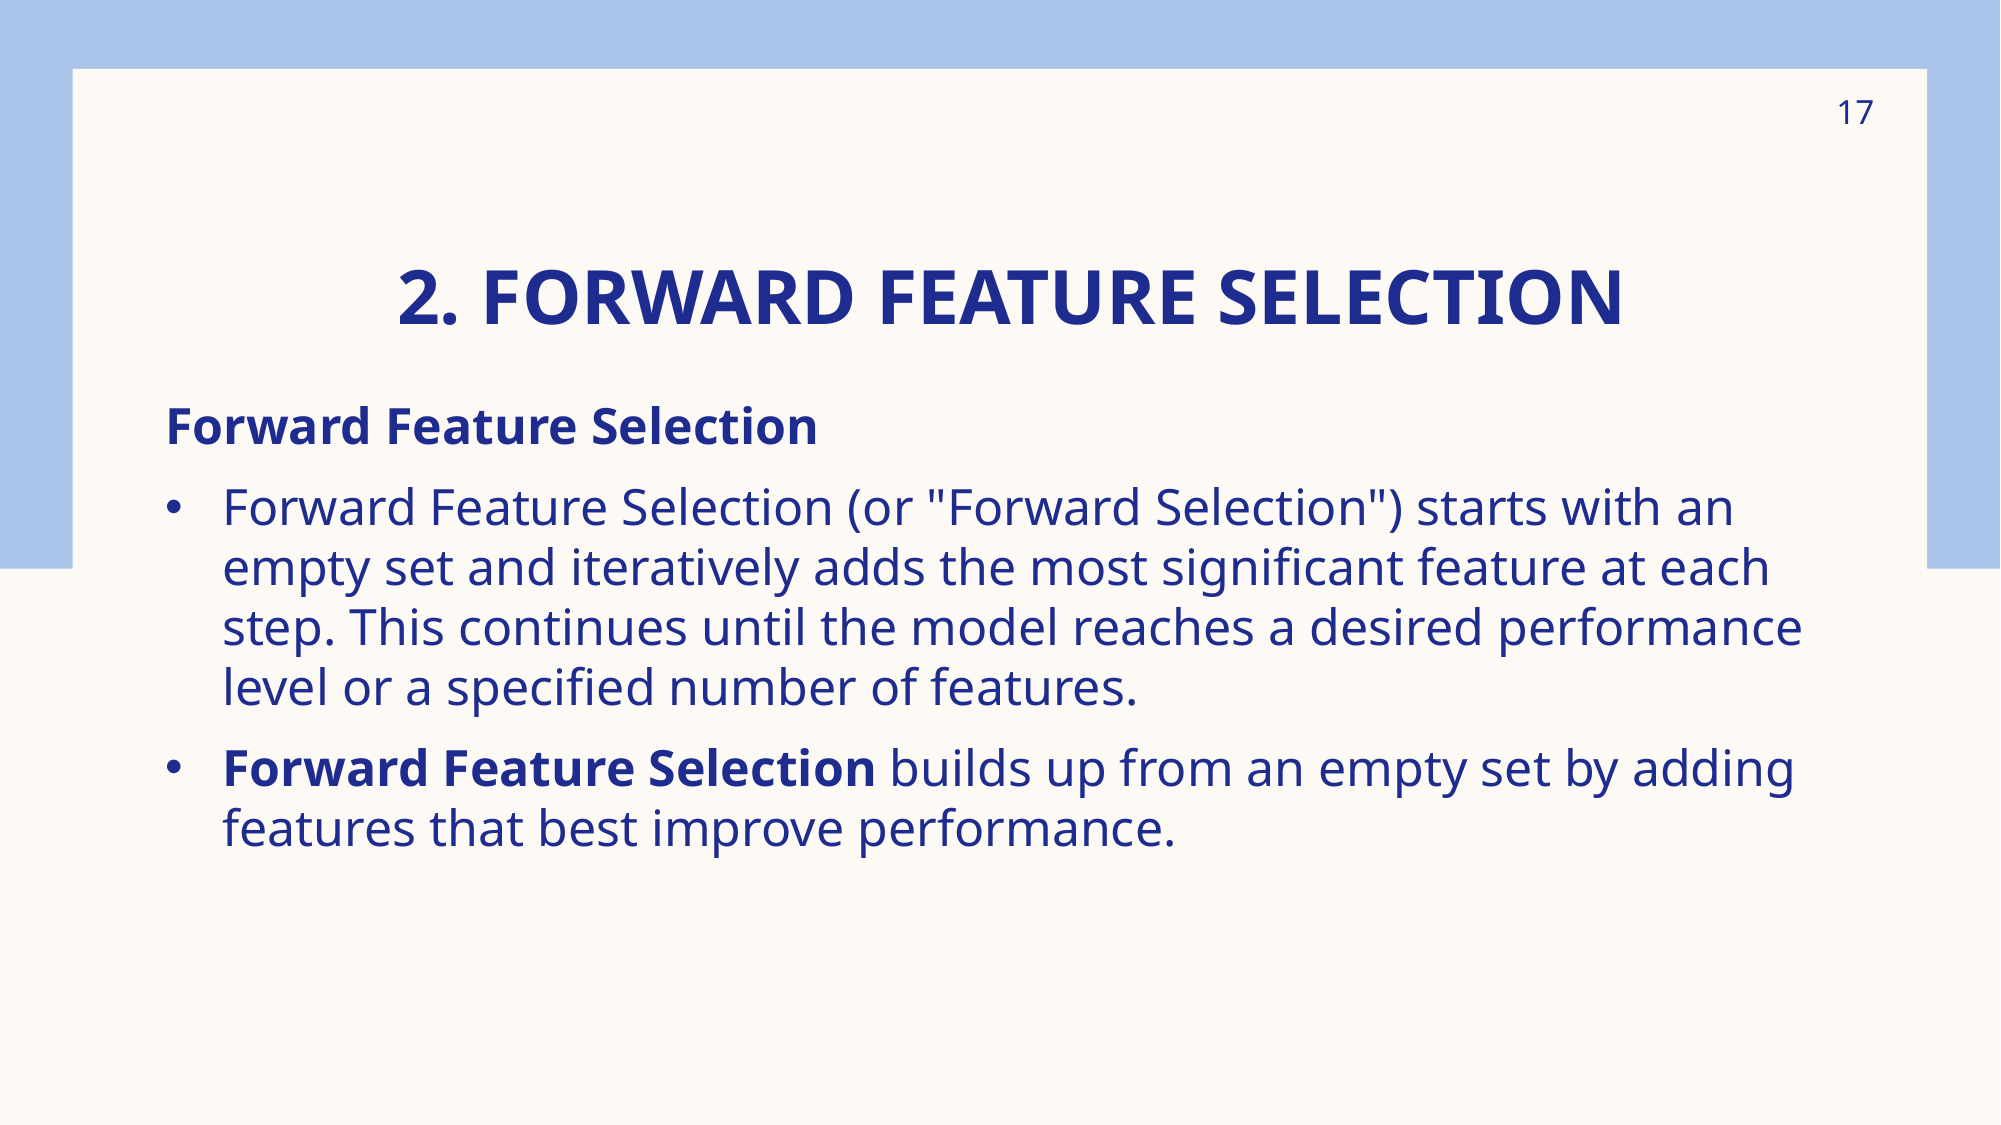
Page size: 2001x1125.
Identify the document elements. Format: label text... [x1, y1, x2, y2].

title 2. Forward Feature Selection [150, 173, 1875, 340]
list Forward Feature Selection Forward Feature Selection (or "Forward Selection") starts with an empty set and iteratively adds the most significant feature at each step. This continues until the model reaches a desired performance level or a specified number of features. Forward Feature Selection builds up from an empty set by adding features that best improve performance. [150, 379, 1875, 1028]
slide_number 17 [1699, 75, 1875, 153]
